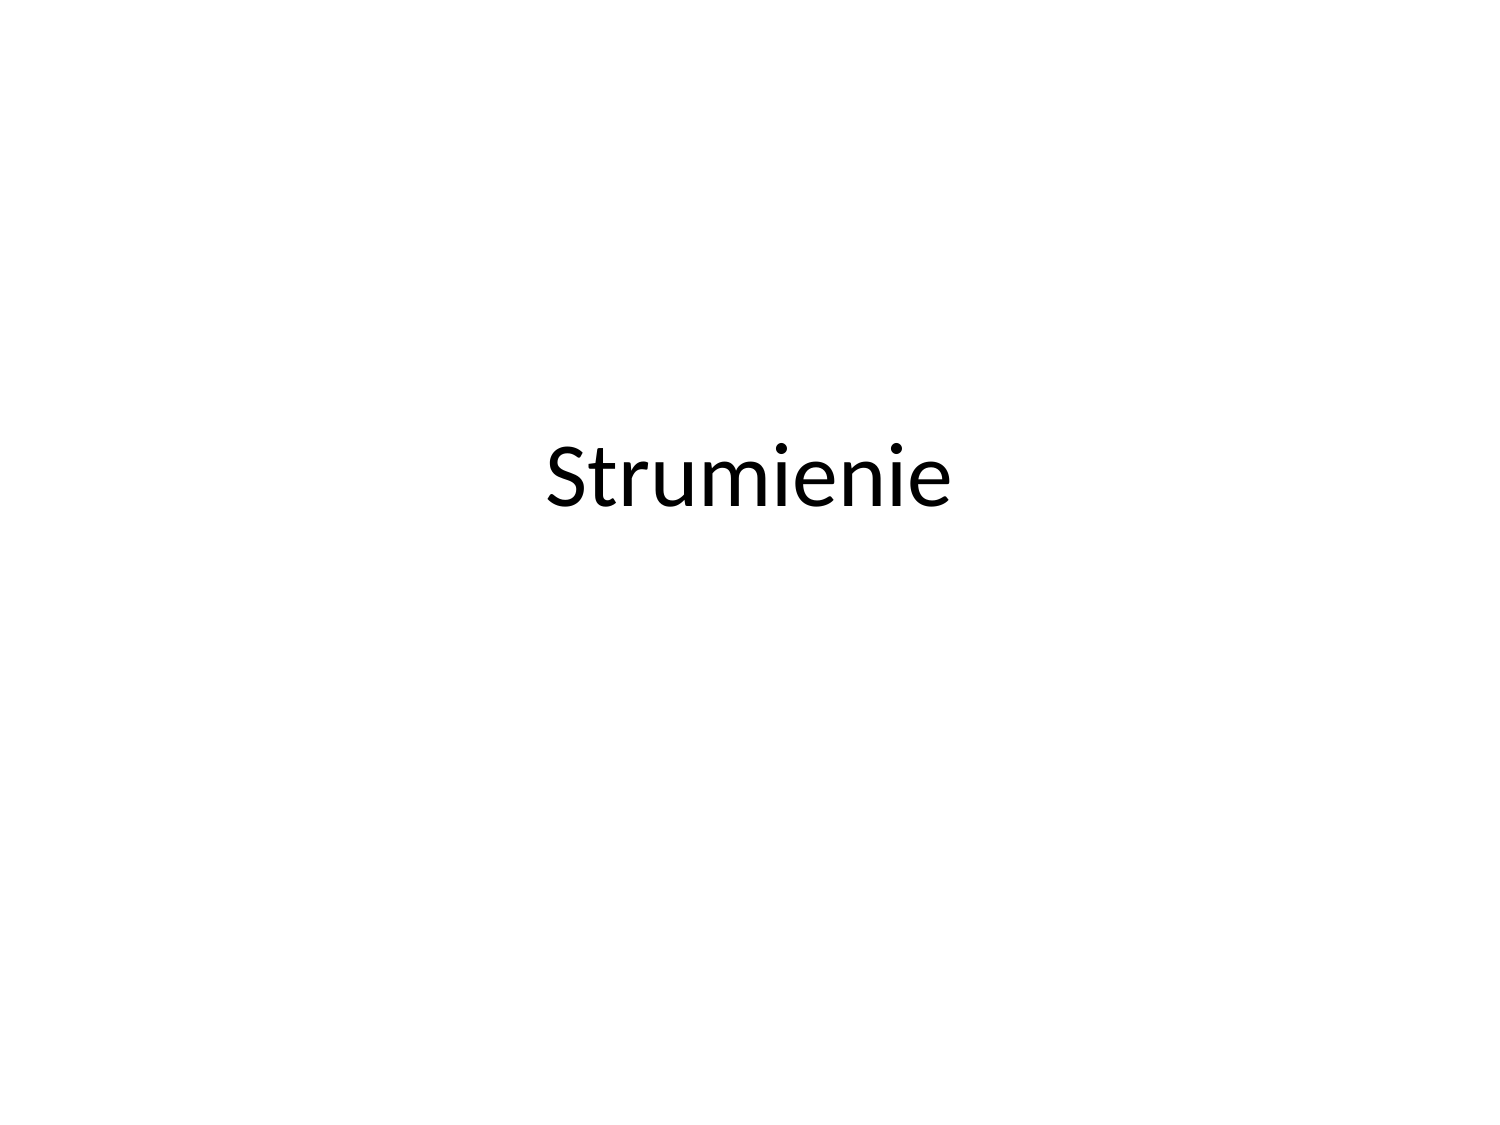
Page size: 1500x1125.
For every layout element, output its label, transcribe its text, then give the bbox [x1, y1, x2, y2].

title Strumienie [112, 349, 1388, 591]
